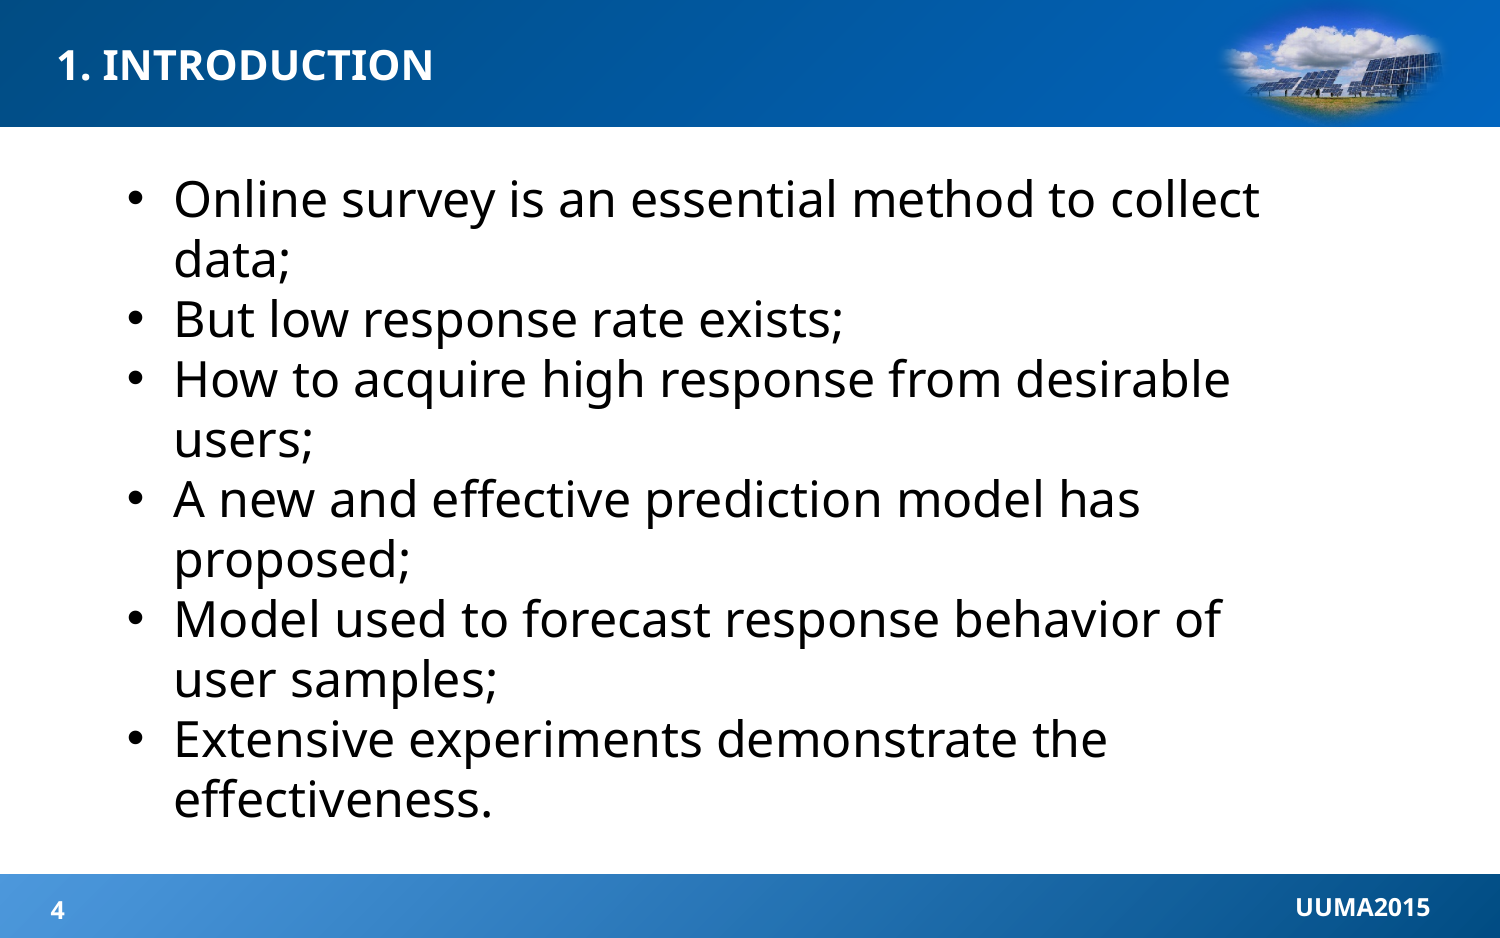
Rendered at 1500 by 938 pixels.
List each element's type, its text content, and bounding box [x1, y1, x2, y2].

text_box Online survey is an essential method to collect data; But low response rate exists; How to acquire high response from desirable users; A new and effective prediction model has proposed; Model used to forecast response behavior of user samples; Extensive experiments demonstrate the effectiveness. [112, 159, 1353, 925]
picture [1233, 6, 1433, 113]
text_box 1. INTRODUCTION [41, 31, 578, 97]
